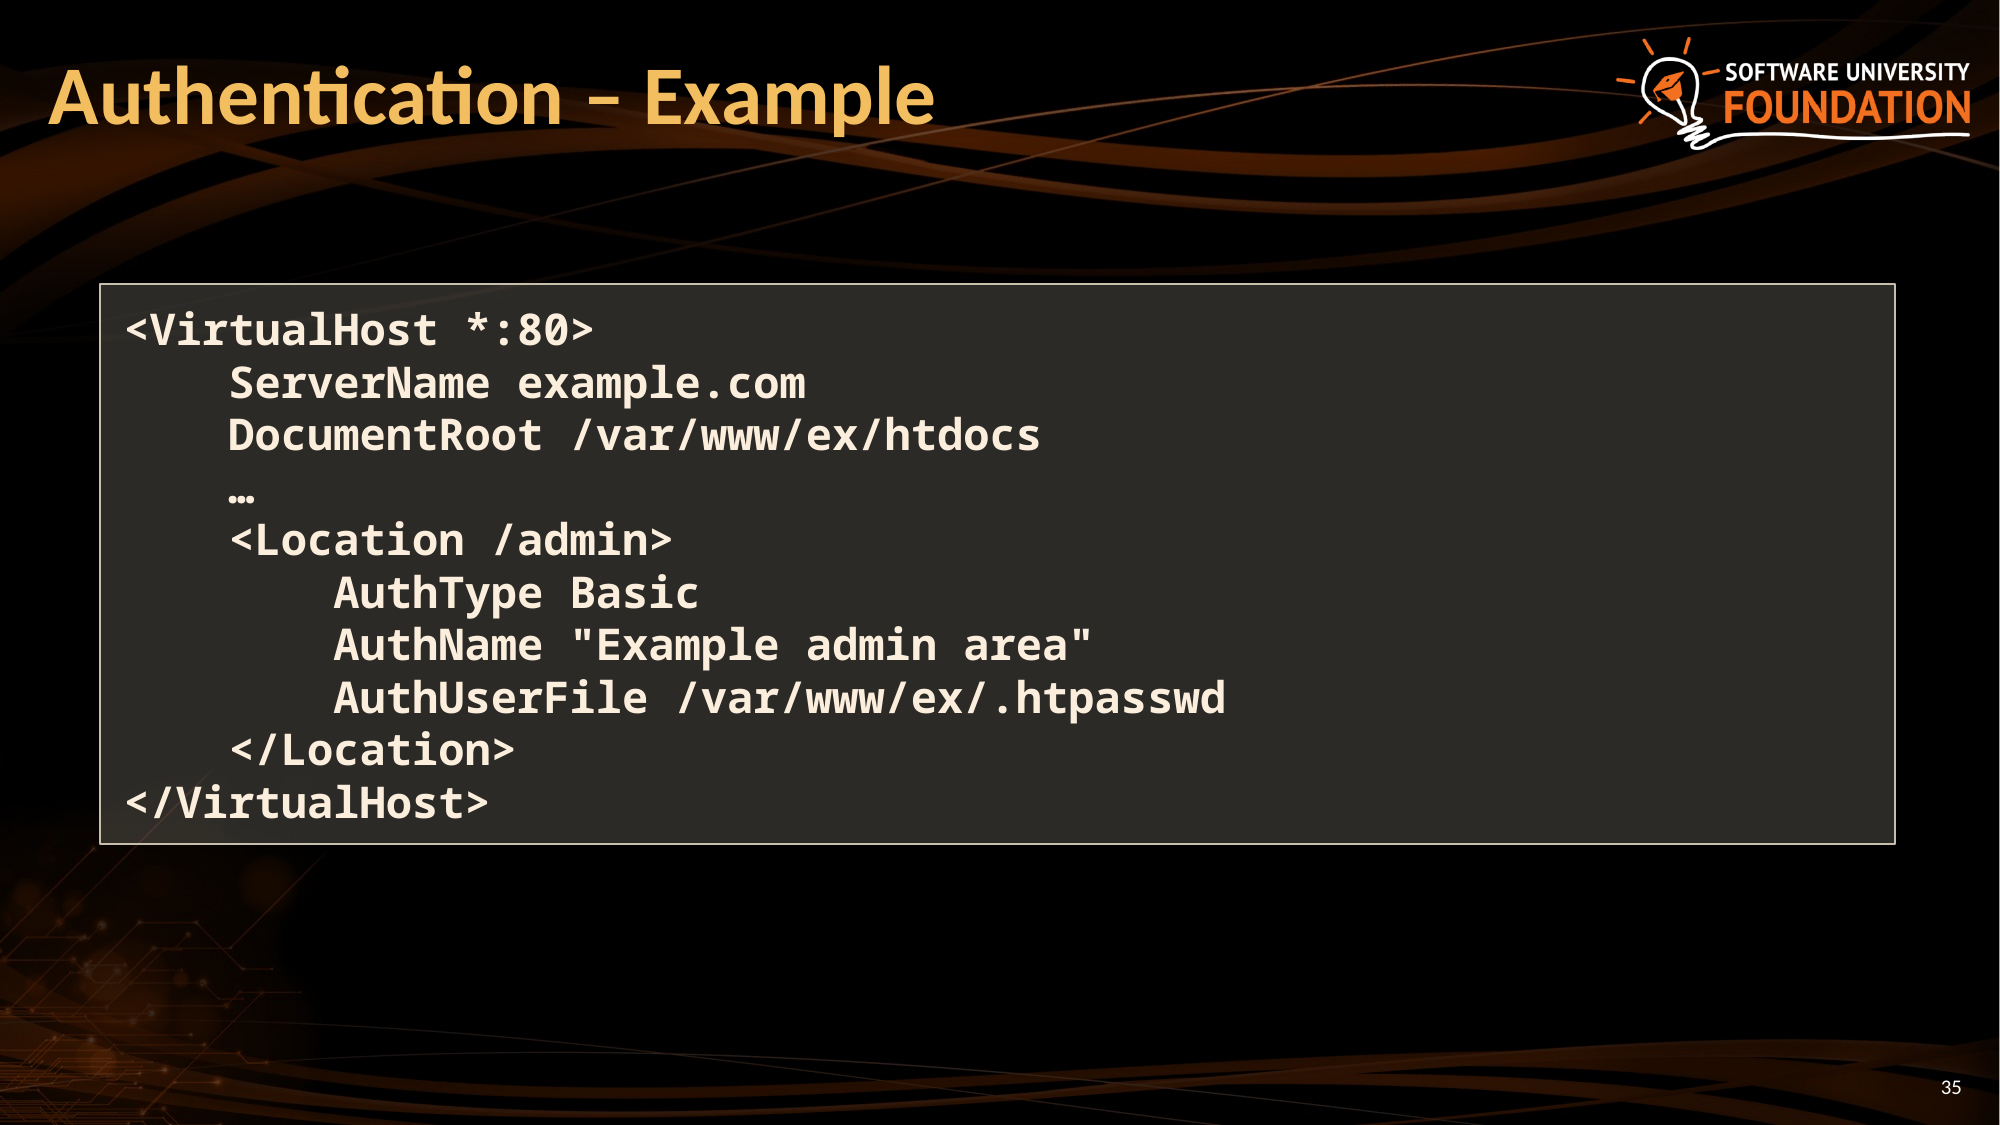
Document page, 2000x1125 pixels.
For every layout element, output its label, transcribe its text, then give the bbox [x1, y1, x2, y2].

slide_number 35 [1897, 1070, 1968, 1103]
picture [0, 0, 2000, 1125]
text_box <VirtualHost *:80> ServerName example.com DocumentRoot /var/www/ex/htdocs … <Location /admin> AuthType Basic AuthName "Example admin area" AuthUserFile /var/www/ex/.htpasswd </Location> </VirtualHost> [99, 284, 1895, 845]
title Authentication – Example [30, 6, 1602, 189]
